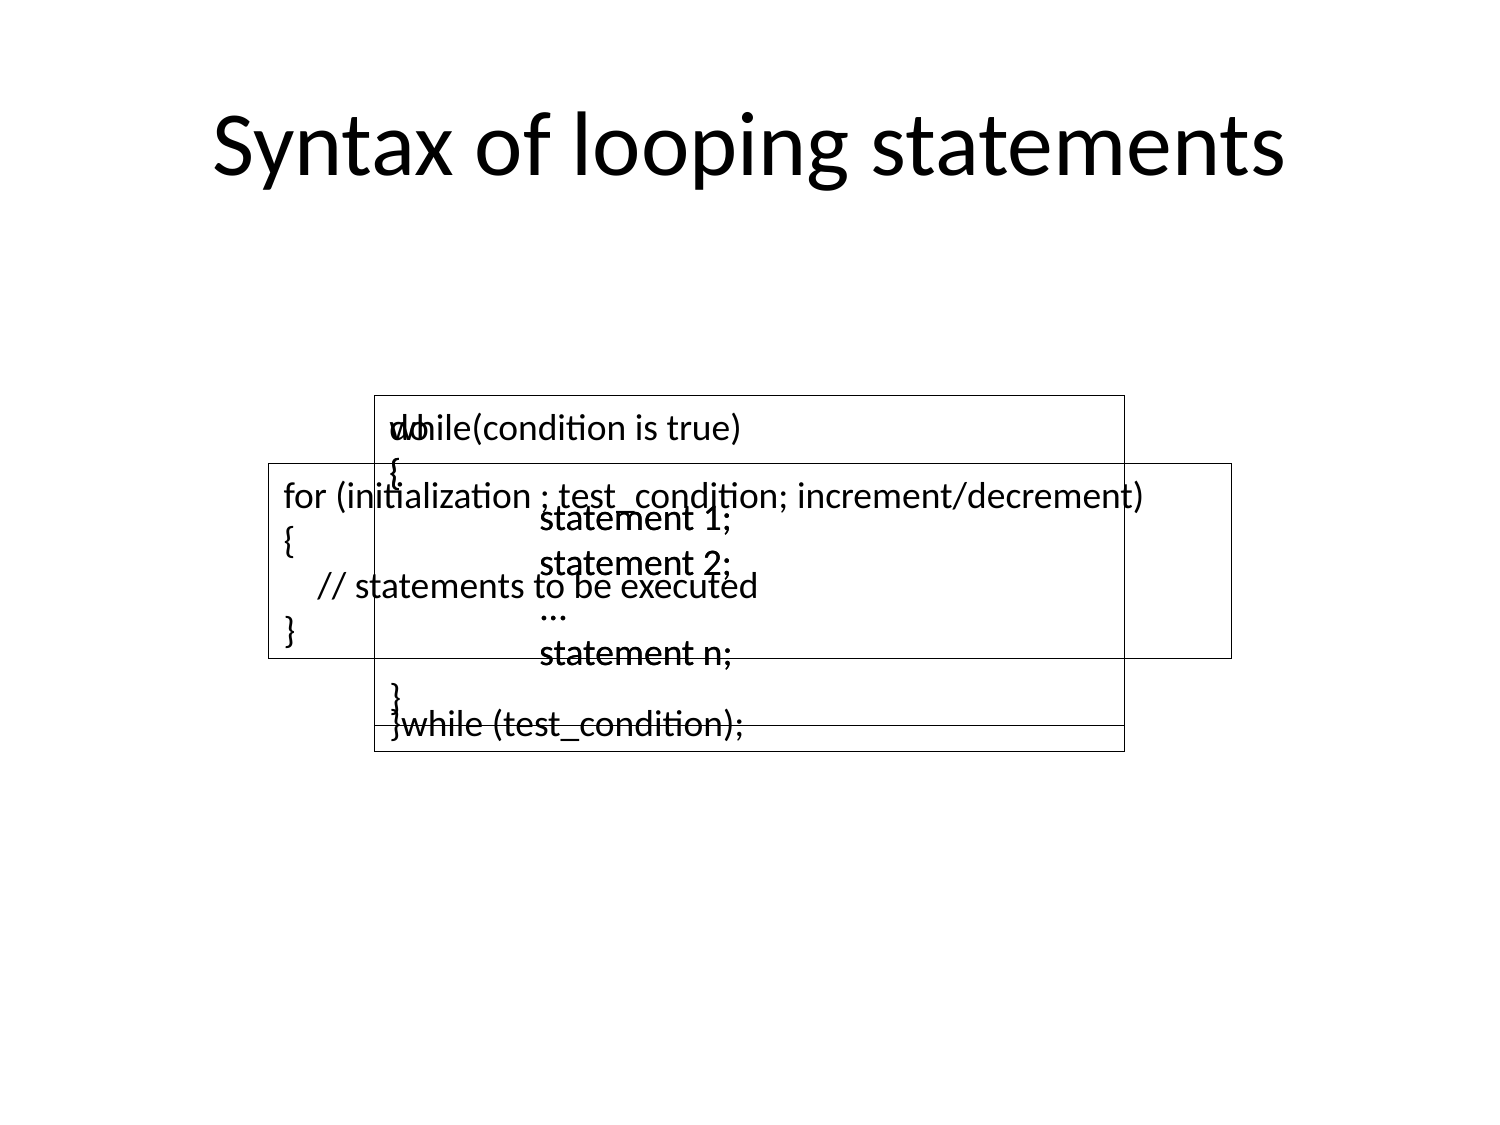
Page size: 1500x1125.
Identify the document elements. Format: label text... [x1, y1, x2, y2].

title Syntax of looping statements [75, 45, 1425, 233]
text_box for (initialization ; test_condition; increment/decrement) { // statements to be executed } [268, 463, 374, 659]
text_box do { statement 1; statement 2; ... statement n; }while (test_condition); [374, 726, 1125, 752]
text_box while(condition is true) { statement 1; statement 2; ... statement n; } [374, 395, 1125, 726]
text_box for (initialization ; test_condition; increment/decrement) { // statements to be executed } [1125, 463, 1232, 659]
